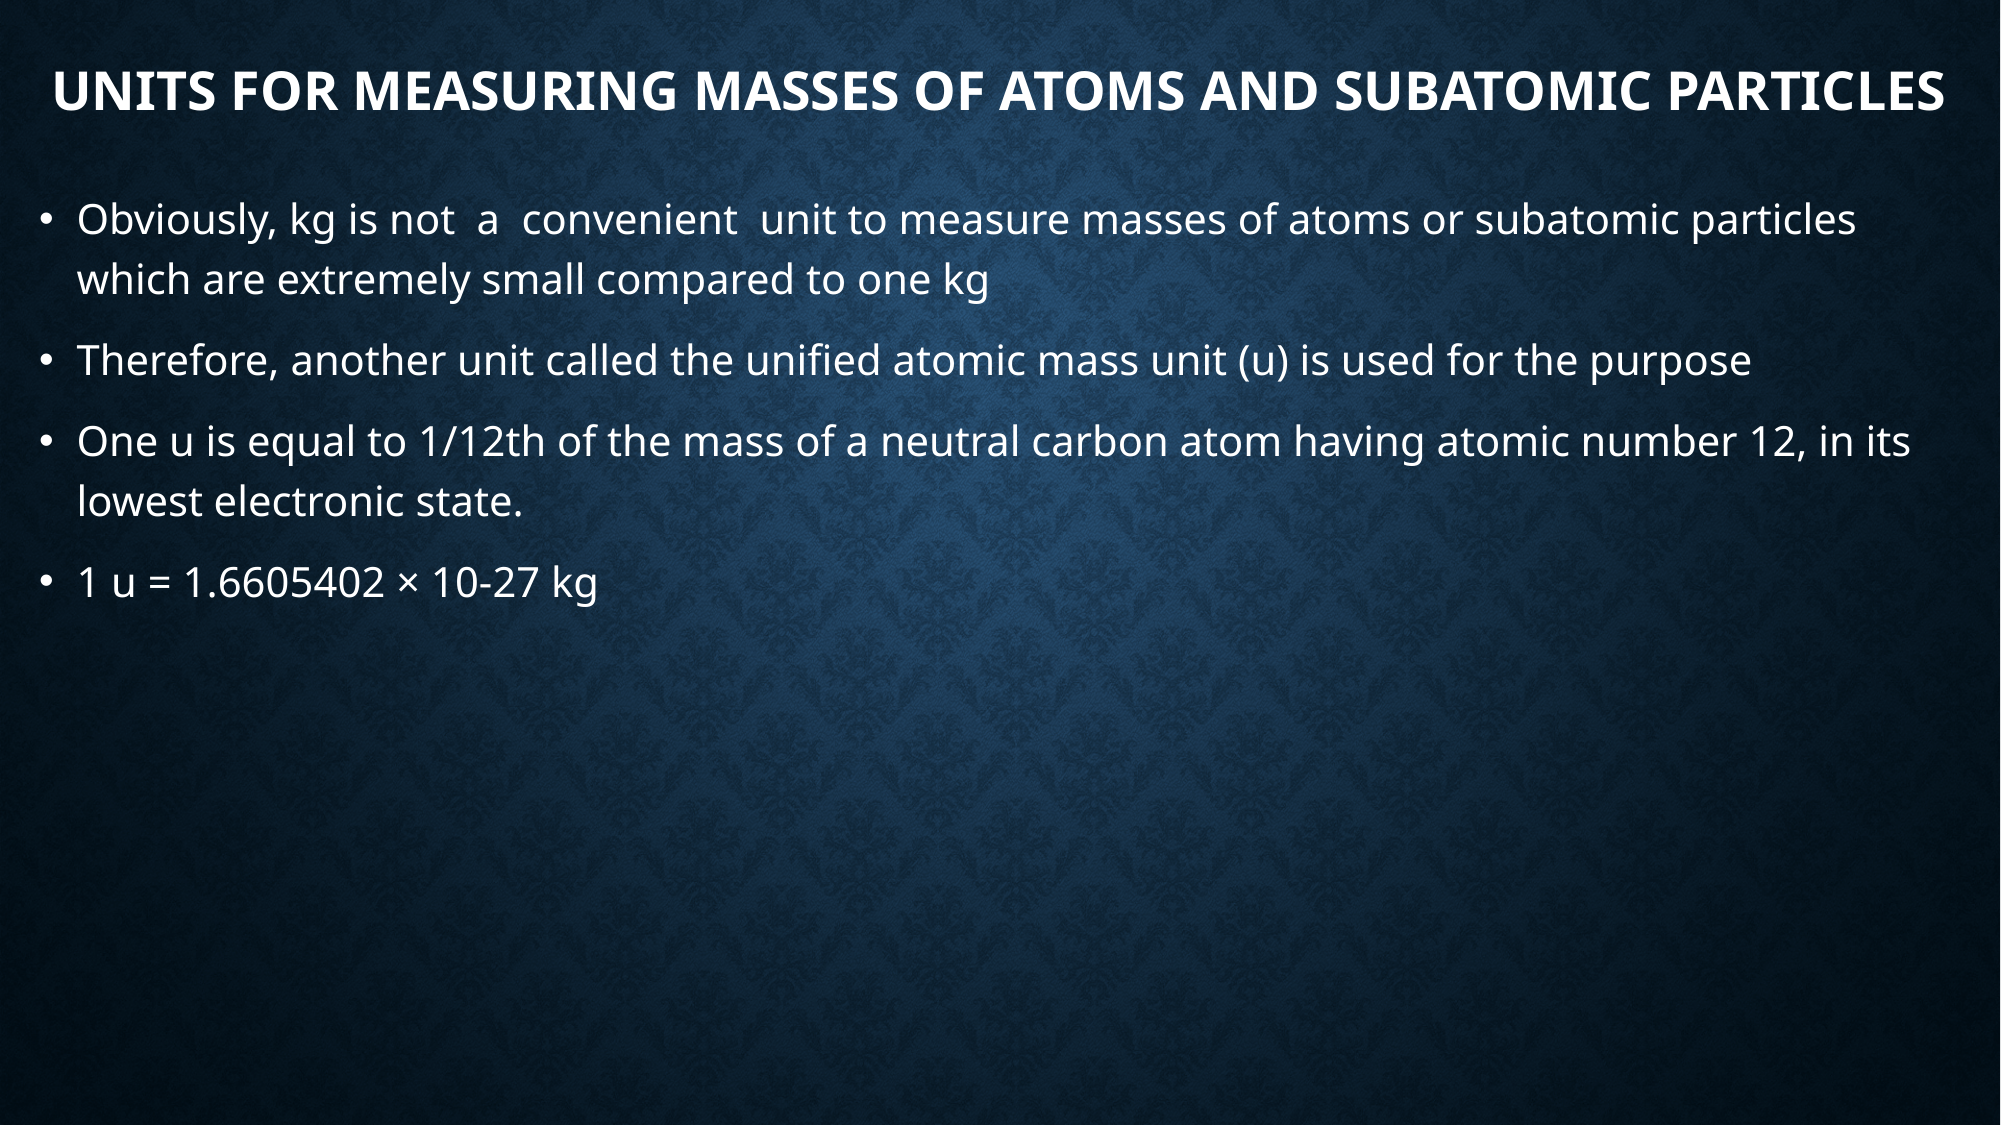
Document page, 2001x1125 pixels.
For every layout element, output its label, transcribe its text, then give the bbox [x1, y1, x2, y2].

title Units for measuring masses of atoms and subatomic particles [24, 37, 1975, 149]
list Obviously, kg is not a convenient unit to measure masses of atoms or subatomic particles which are extremely small compared to one kg Therefore, another unit called the unified atomic mass unit (u) is used for the purpose One u is equal to 1/12th of the mass of a neutral carbon atom having atomic number 12, in its lowest electronic state. 1 u = 1.6605402 × 10-27 kg [24, 175, 1975, 1092]
